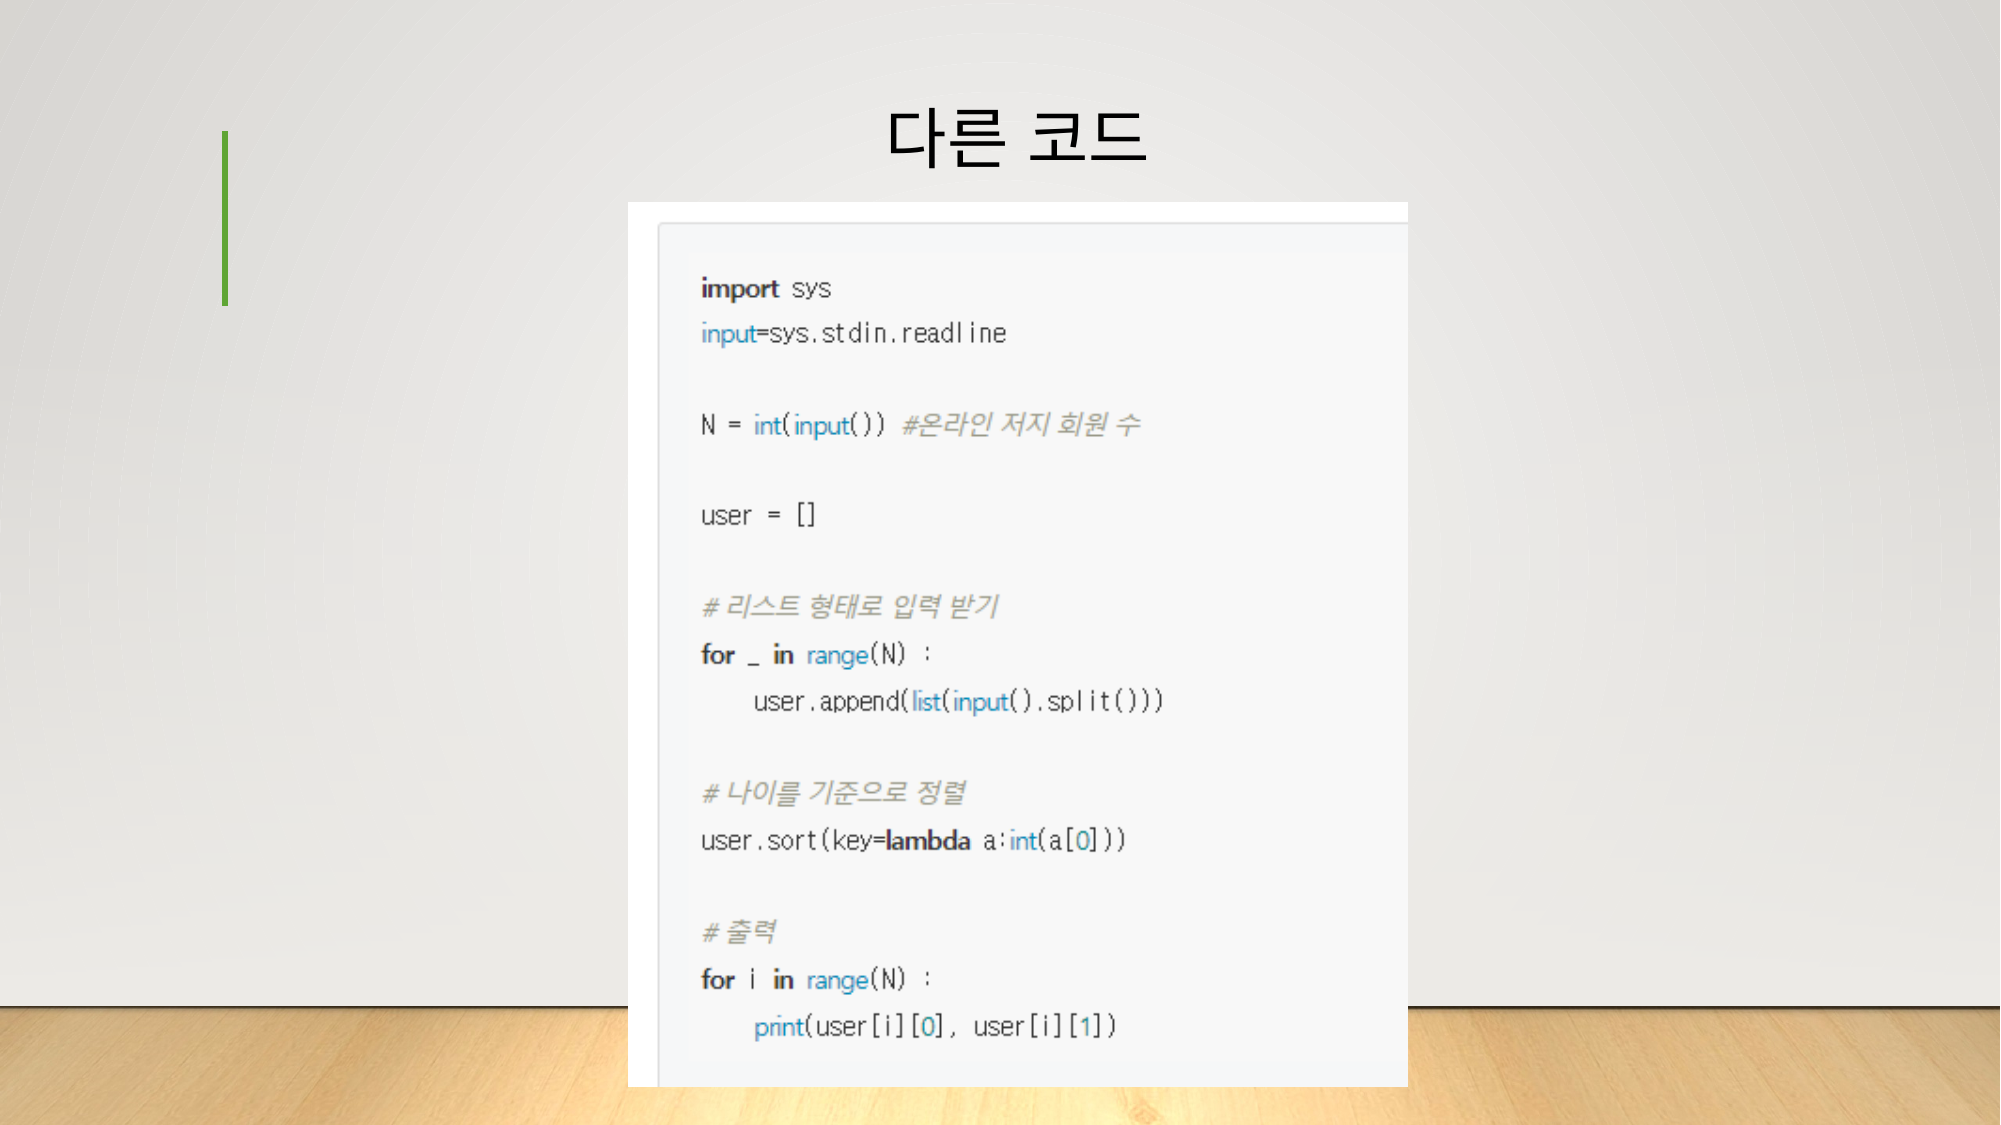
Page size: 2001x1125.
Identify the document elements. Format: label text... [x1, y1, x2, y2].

title 다른 코드 [237, 13, 1799, 186]
picture [0, 202, 2000, 1125]
